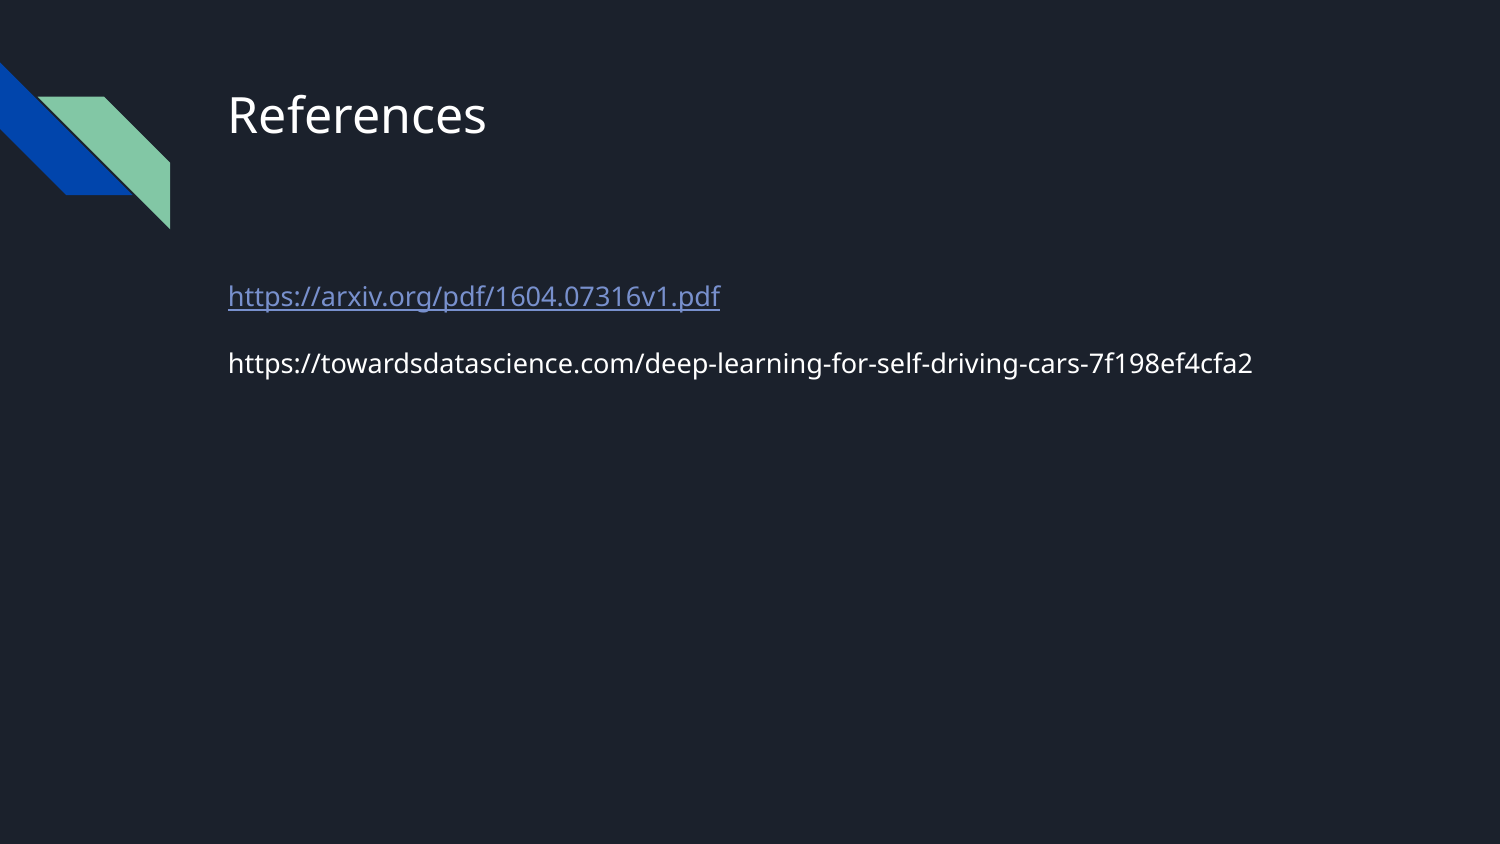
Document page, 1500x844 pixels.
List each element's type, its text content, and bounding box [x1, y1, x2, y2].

title References [212, 64, 1368, 215]
list https://arxiv.org/pdf/1604.07316v1.pdf https://towardsdatascience.com/deep-learning-for-self-driving-cars-7f198ef4cfa2 [212, 257, 1368, 735]
